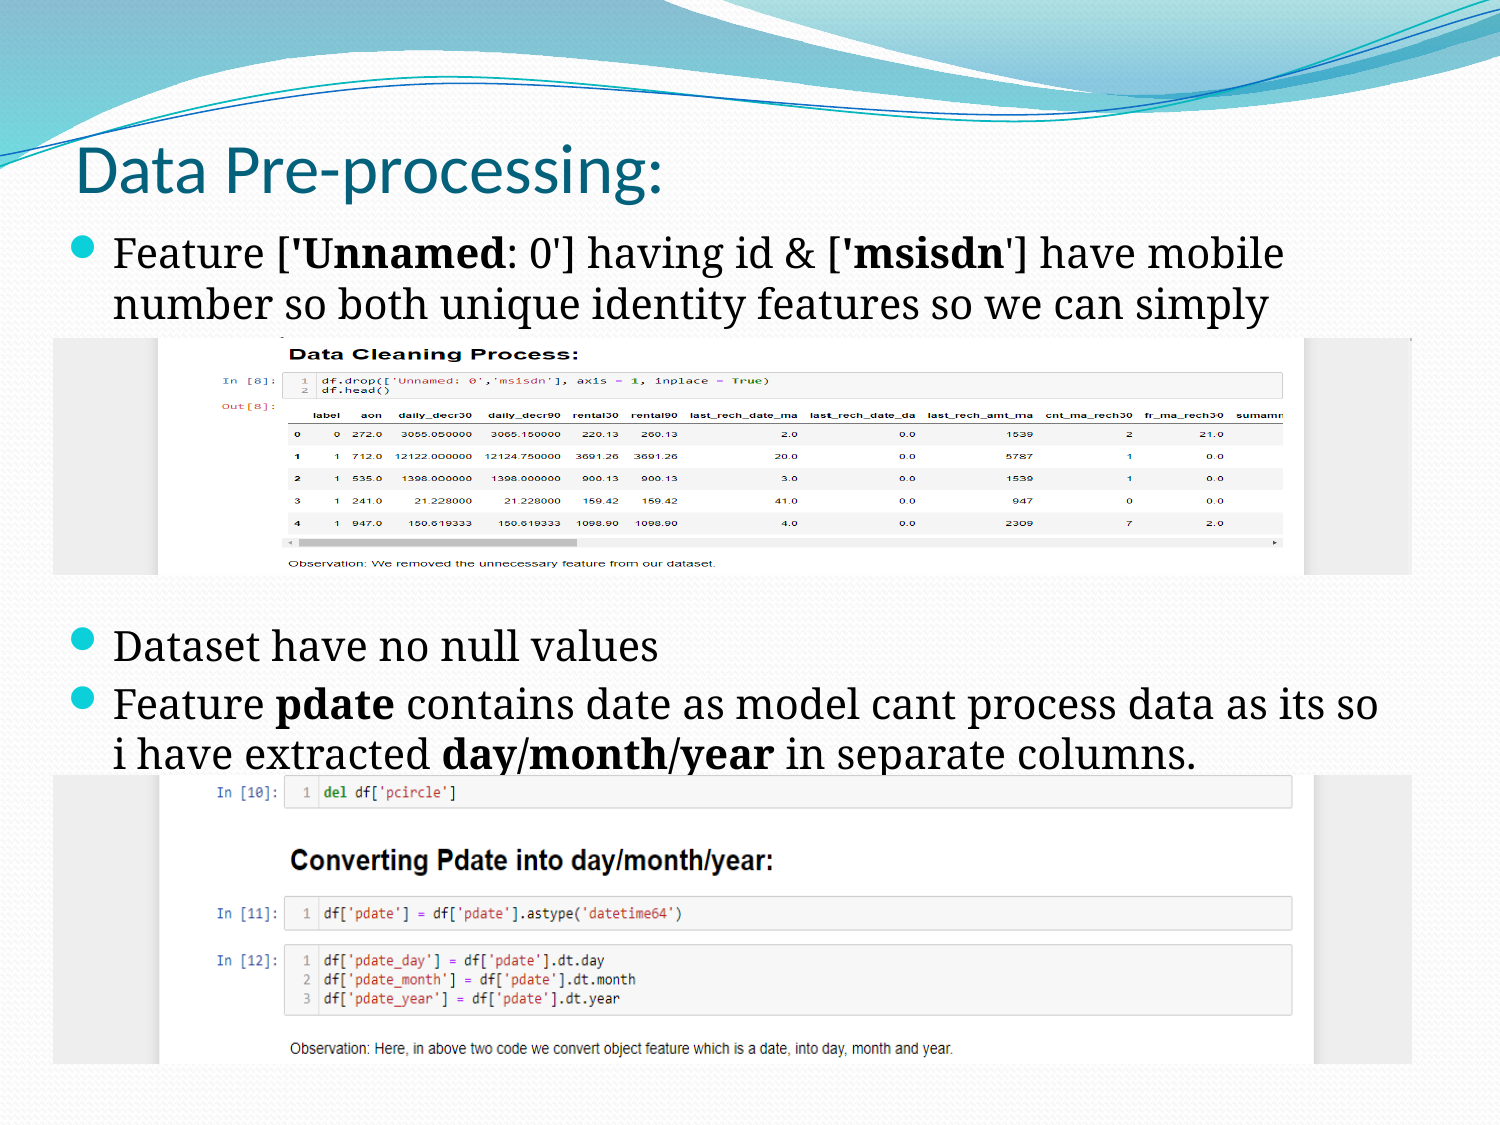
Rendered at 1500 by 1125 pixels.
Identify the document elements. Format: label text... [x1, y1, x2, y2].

picture [52, 774, 1412, 1064]
list Feature ['Unnamed: 0'] having id & ['msisdn'] have mobile number so both unique identity features so we can simply remove it. Dataset have no null values Feature pdate contains date as model cant process data as its so i have extracted day/month/year in separate columns. [53, 586, 1404, 774]
list Feature ['Unnamed: 0'] having id & ['msisdn'] have mobile number so both unique identity features so we can simply remove it. Dataset have no null values Feature pdate contains date as model cant process data as its so i have extracted day/month/year in separate columns. [53, 219, 1404, 337]
title Data Pre-processing: [75, 115, 1425, 209]
picture [52, 337, 1412, 575]
